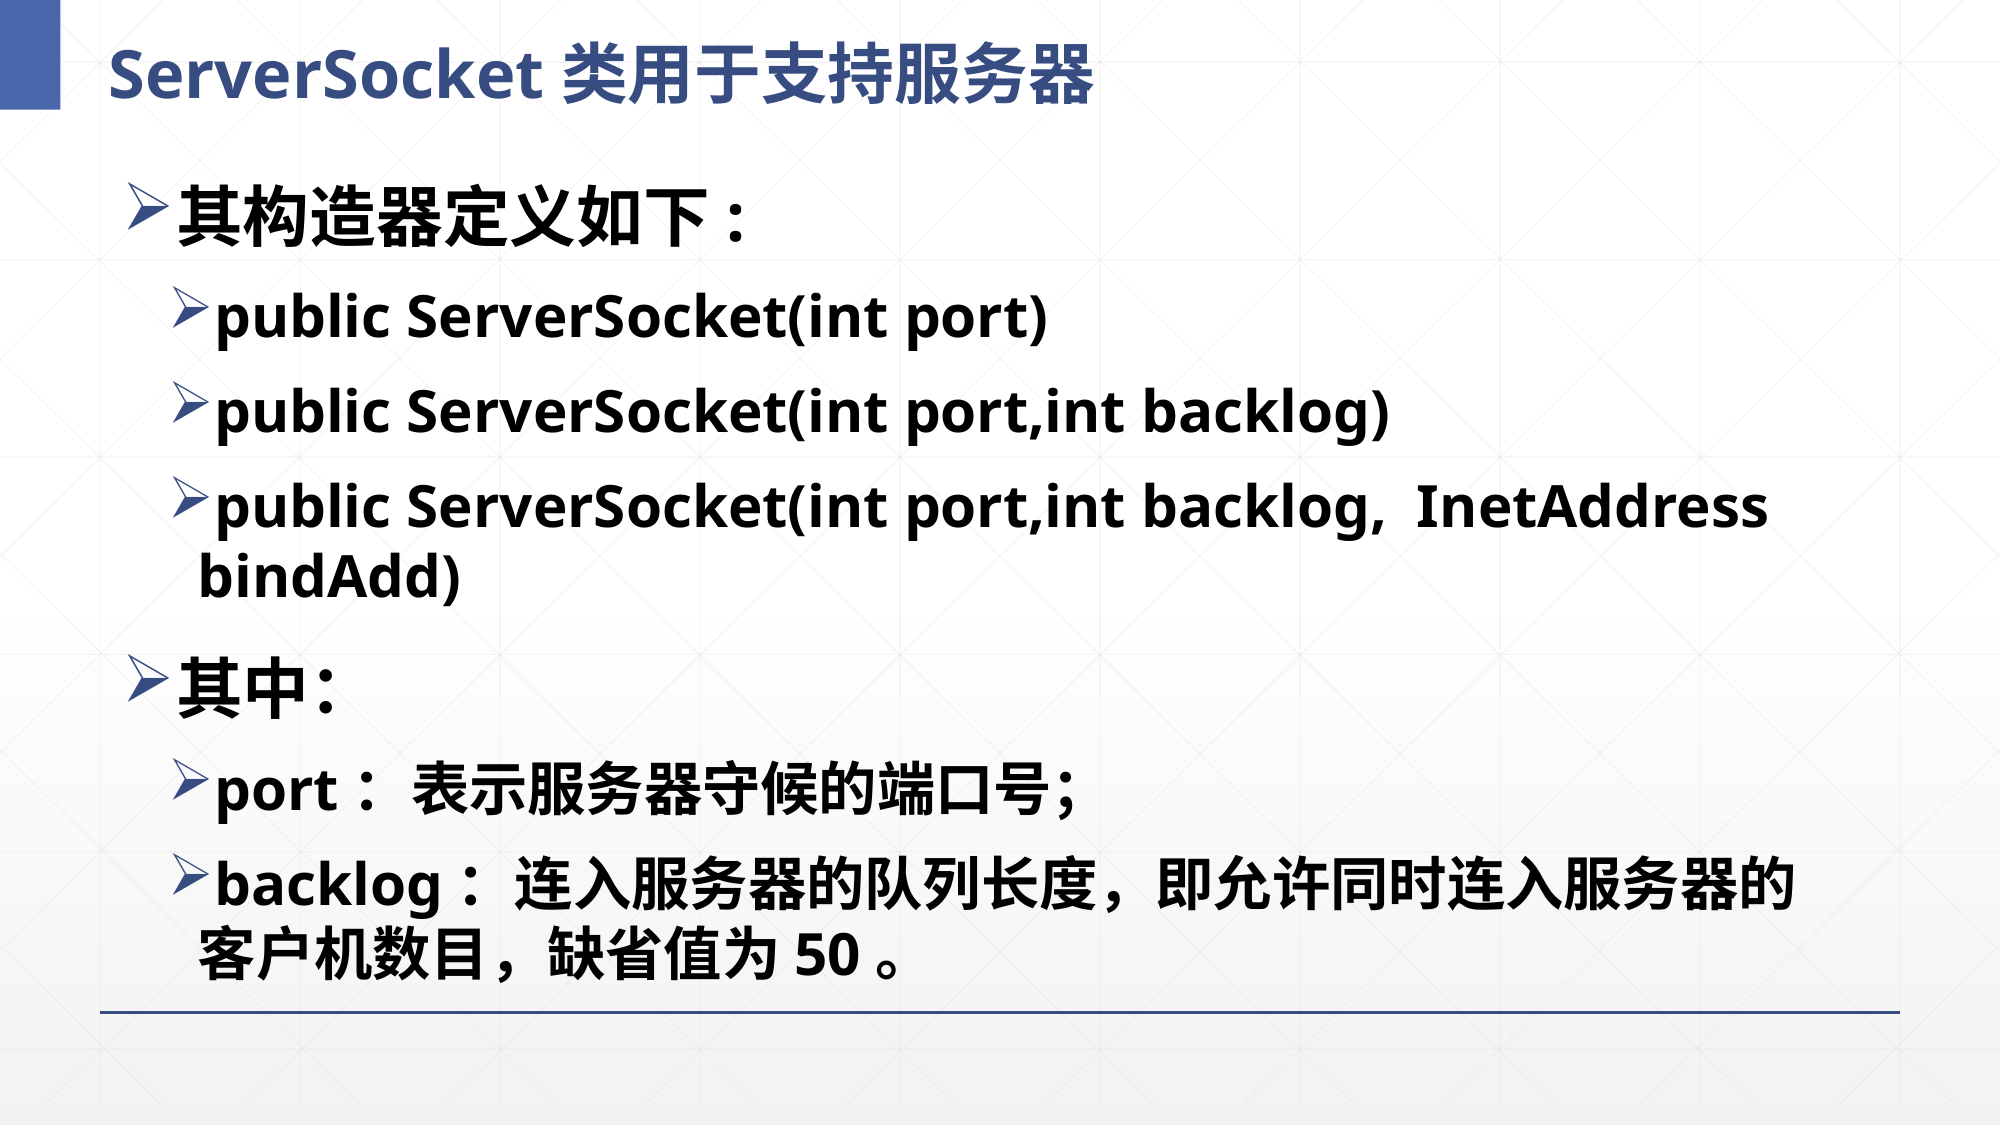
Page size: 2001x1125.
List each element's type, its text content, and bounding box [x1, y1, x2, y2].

title ServerSocket类用于支持服务器 [93, 0, 1378, 110]
list 其构造器定义如下: public ServerSocket(int port) public ServerSocket(int port,int backlog) public ServerSocket(int port,int backlog, InetAddress bindAdd) 其中： port：表示服务器守候的端口号； backlog：连入服务器的队列长度，即允许同时连入服务器的客户机数目，缺省值为50。 [108, 167, 1870, 996]
text_box [337, 387, 1688, 988]
